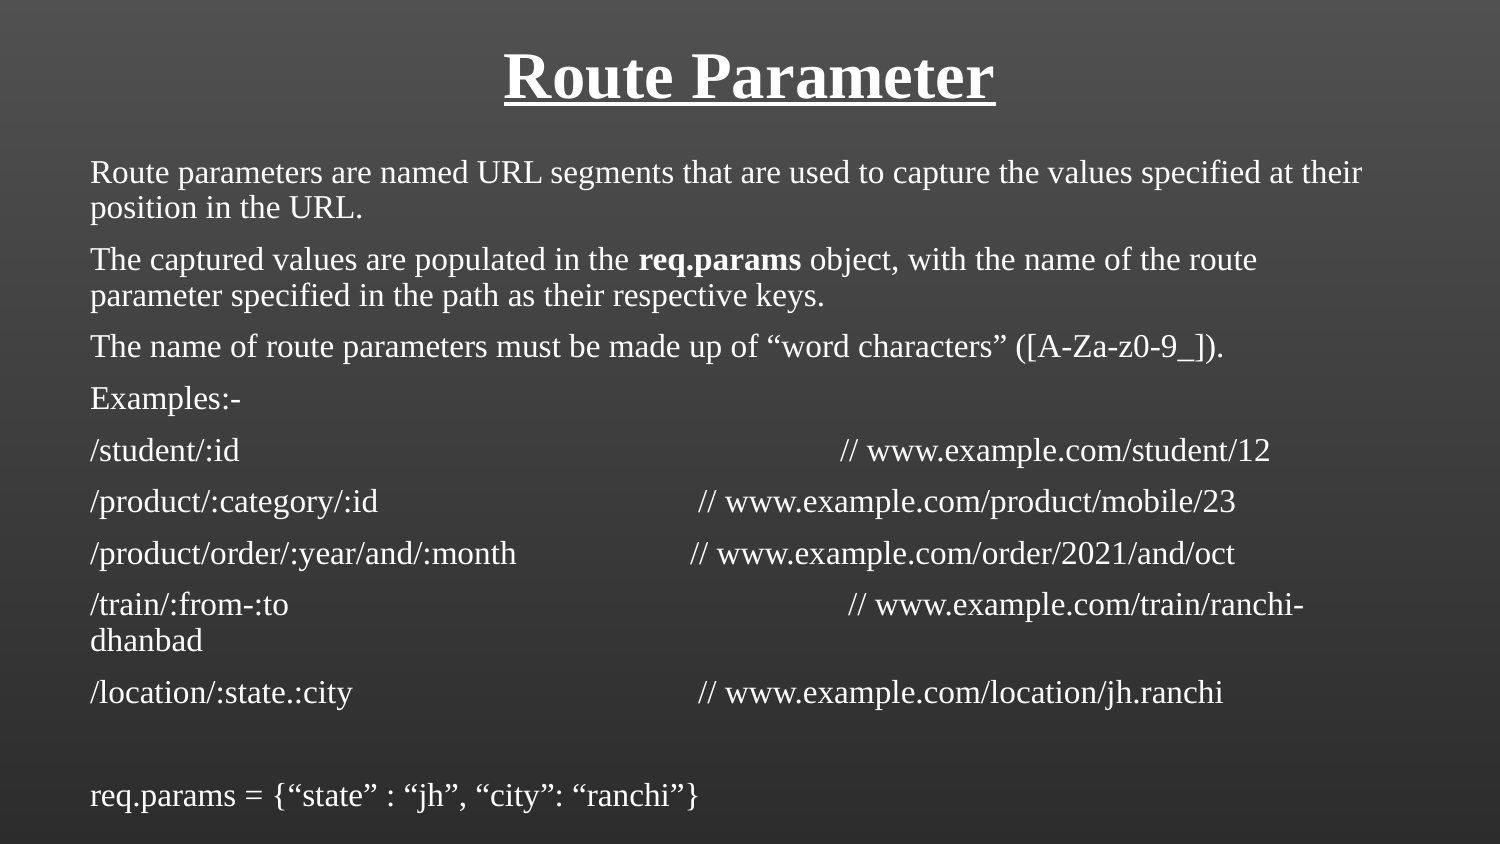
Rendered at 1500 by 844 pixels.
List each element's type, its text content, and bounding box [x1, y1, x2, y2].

list Route parameters are named URL segments that are used to capture the values specified at their position in the URL. The captured values are populated in the req.params object, with the name of the route parameter specified in the path as their respective keys. The name of route parameters must be made up of “word characters” ([A-Za-z0-9_]). Examples:- /student/:id // www.example.com/student/12 /product/:category/:id // www.example.com/product/mobile/23 /product/order/:year/and/:month // www.example.com/order/2021/and/oct /train/:from-:to // www.example.com/train/ranchi-dhanbad /location/:state.:city // www.example.com/location/jh.ranchi req.params = {“state” : “jh”, “city”: “ranchi”} [75, 146, 1400, 797]
title Route Parameter [75, 6, 1425, 147]
